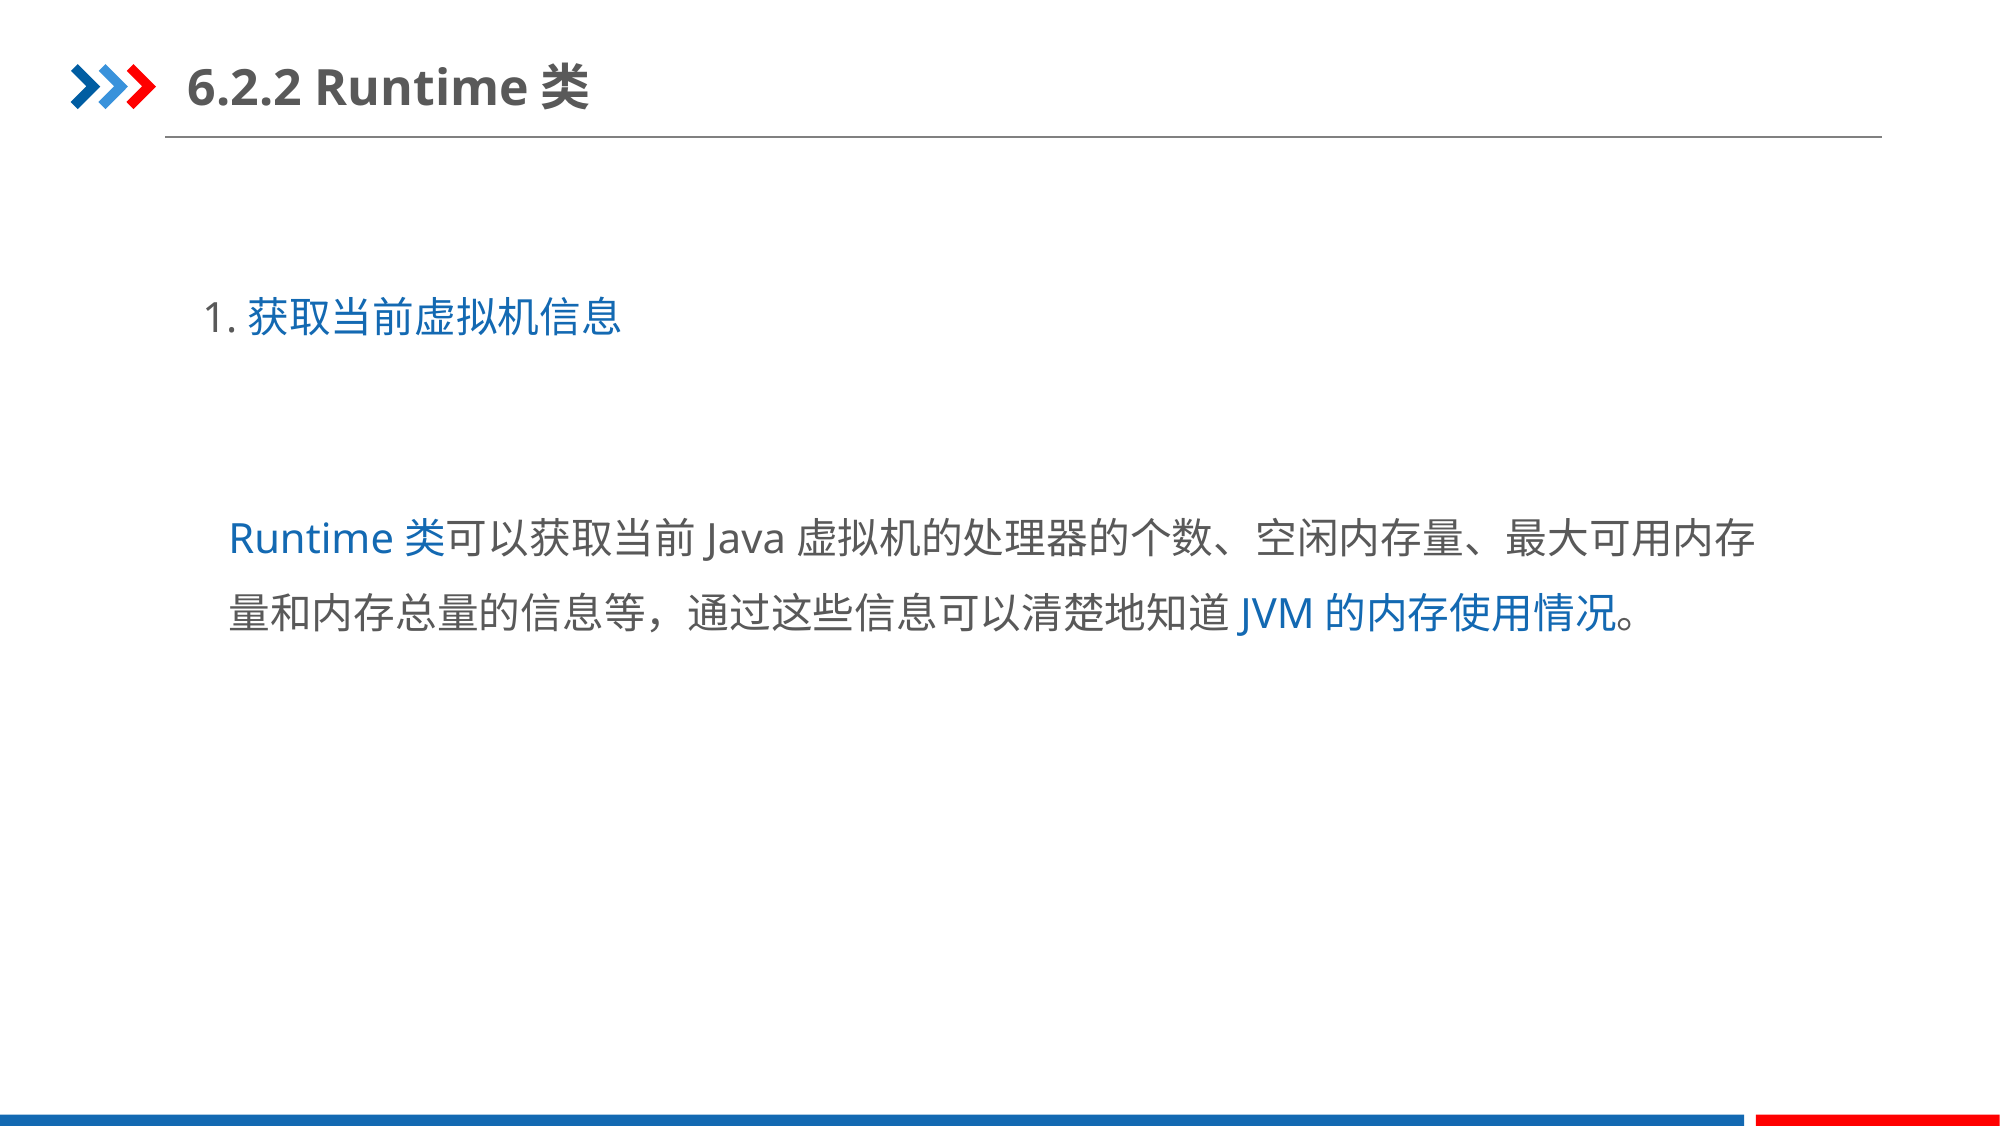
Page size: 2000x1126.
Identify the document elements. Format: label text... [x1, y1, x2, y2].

text_box 1.获取当前虚拟机信息 [187, 258, 711, 349]
text_box Runtime类可以获取当前Java虚拟机的处理器的个数、空闲内存量、最大可用内存量和内存总量的信息等，通过这些信息可以清楚地知道JVM的内存使用情况。 [213, 479, 1787, 644]
text_box 6.2.2 Runtime类 [187, 43, 827, 127]
